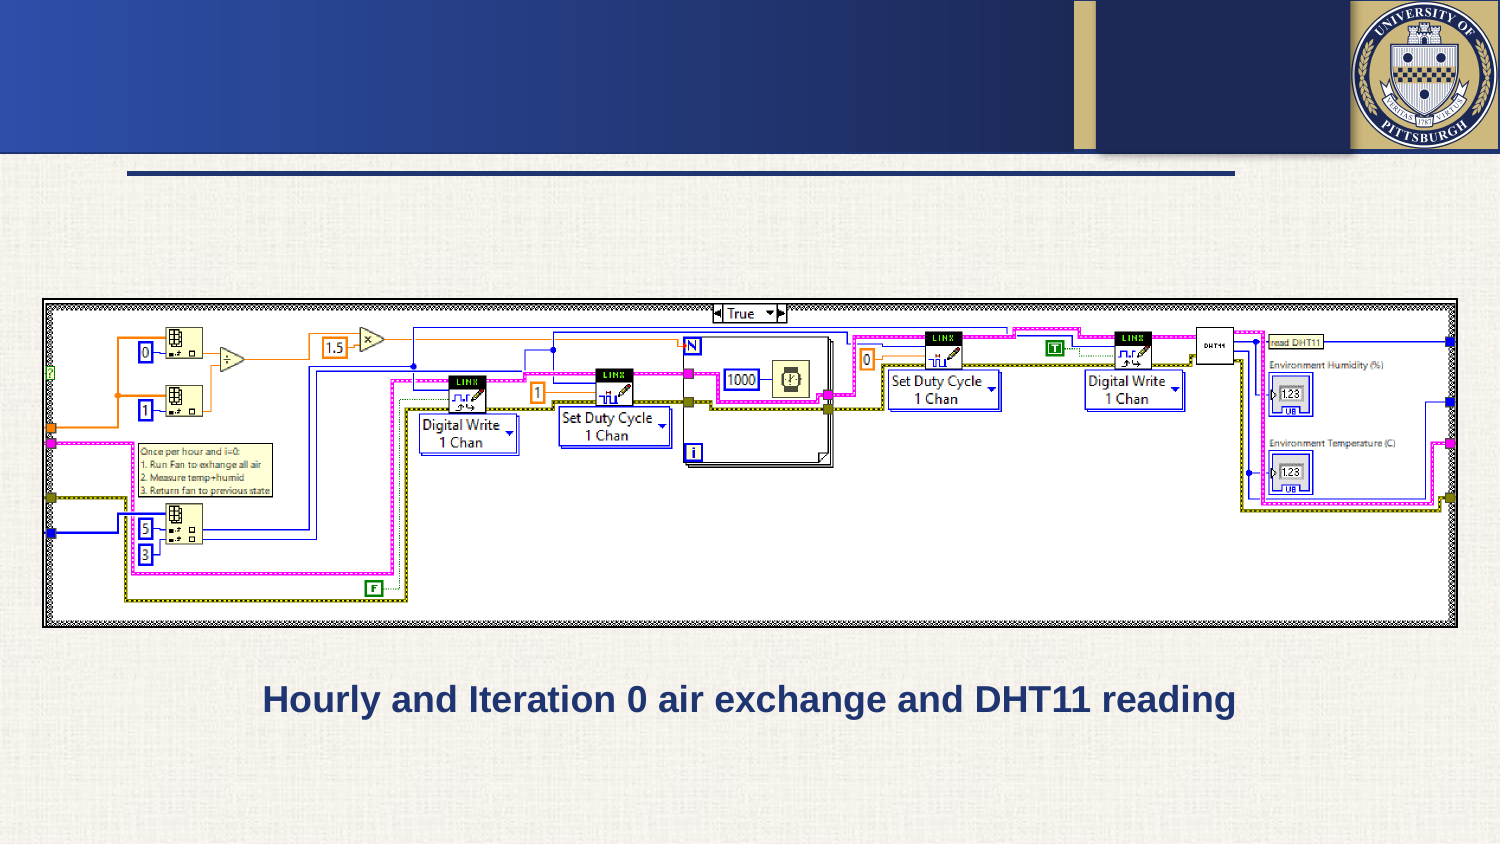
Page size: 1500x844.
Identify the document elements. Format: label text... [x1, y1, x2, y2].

picture [43, 299, 1457, 627]
picture [1351, 0, 1498, 150]
text_box Hourly and Iteration 0 air exchange and DHT11 reading [93, 662, 1406, 732]
